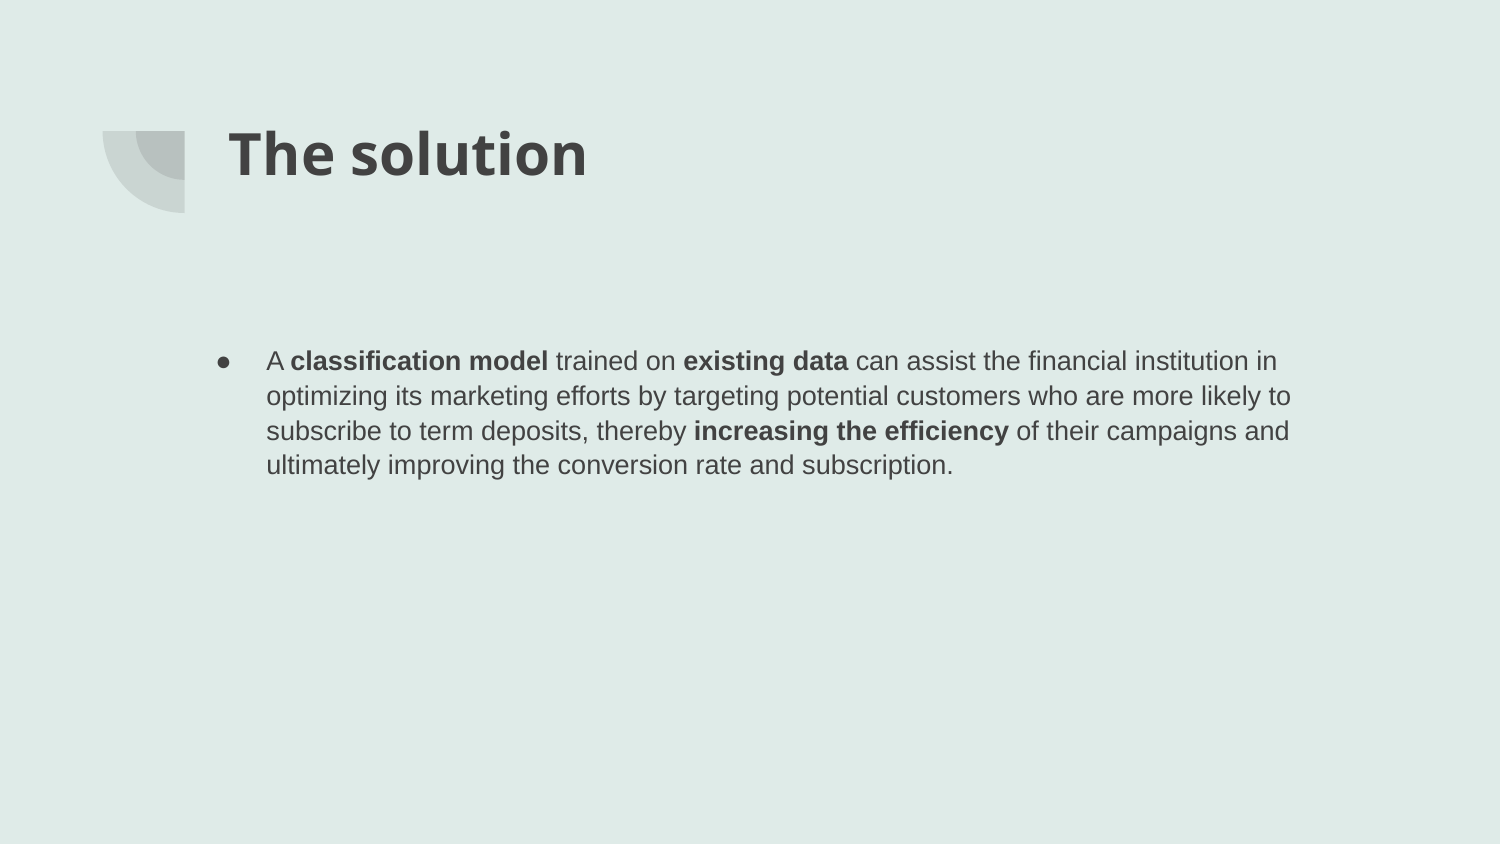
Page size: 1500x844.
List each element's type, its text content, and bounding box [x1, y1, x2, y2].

title The solution [213, 98, 1368, 263]
list A classification model trained on existing data can assist the financial institution in optimizing its marketing efforts by targeting potential customers who are more likely to subscribe to term deposits, thereby increasing the efficiency of their campaigns and ultimately improving the conversion rate and subscription. [176, 326, 1330, 744]
